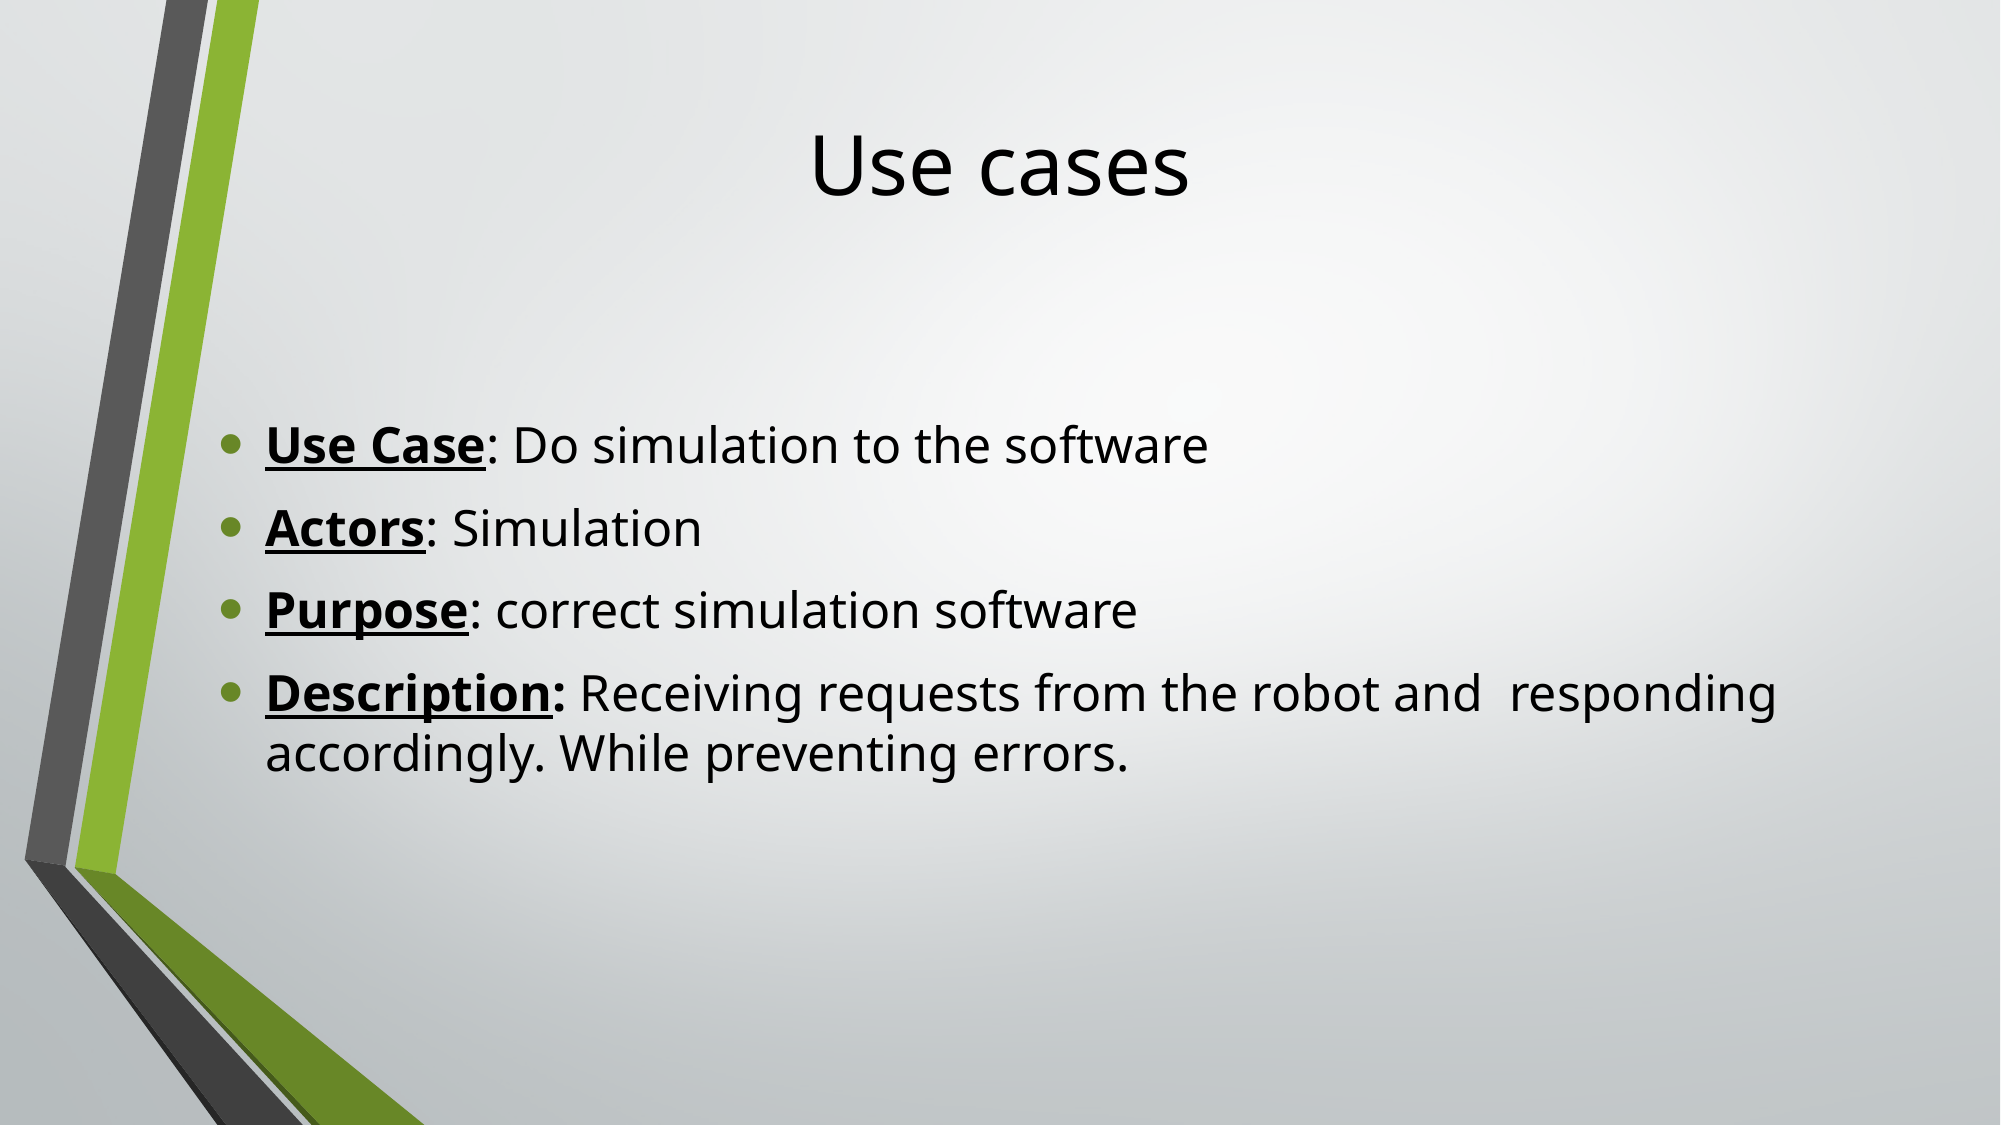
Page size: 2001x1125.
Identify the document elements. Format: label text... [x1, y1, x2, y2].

title Use cases [0, 59, 2000, 265]
list Use Case: Do simulation to the software Actors: Simulation Purpose: correct simulation software Description: Receiving requests from the robot and responding accordingly. While preventing errors. [203, 232, 1915, 963]
